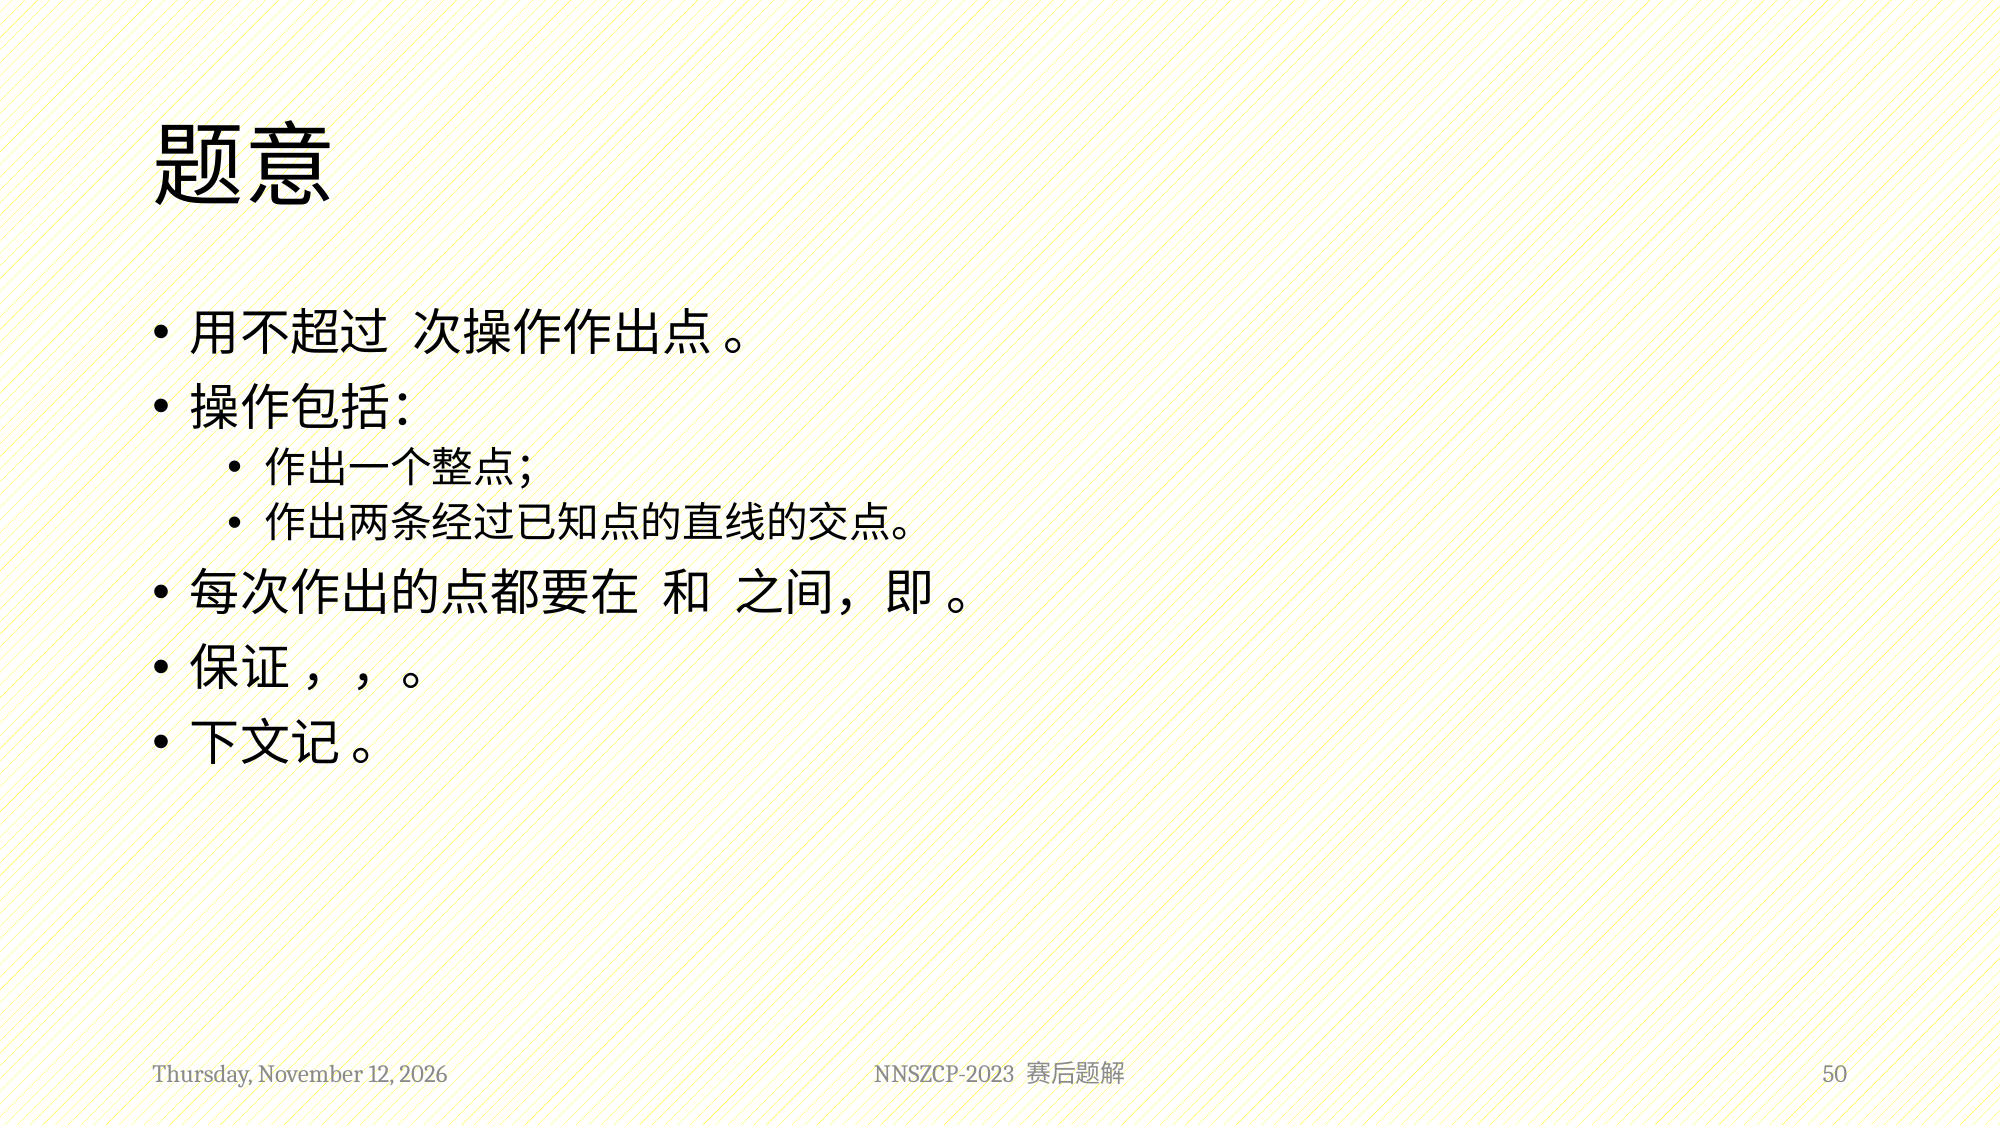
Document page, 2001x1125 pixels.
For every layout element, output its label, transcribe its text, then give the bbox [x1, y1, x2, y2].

footer NNSZCP-2023 赛后题解 [662, 1042, 1338, 1103]
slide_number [137, 1042, 588, 1103]
title 题意 [137, 59, 1863, 278]
slide_number 50 [1412, 1042, 1863, 1103]
